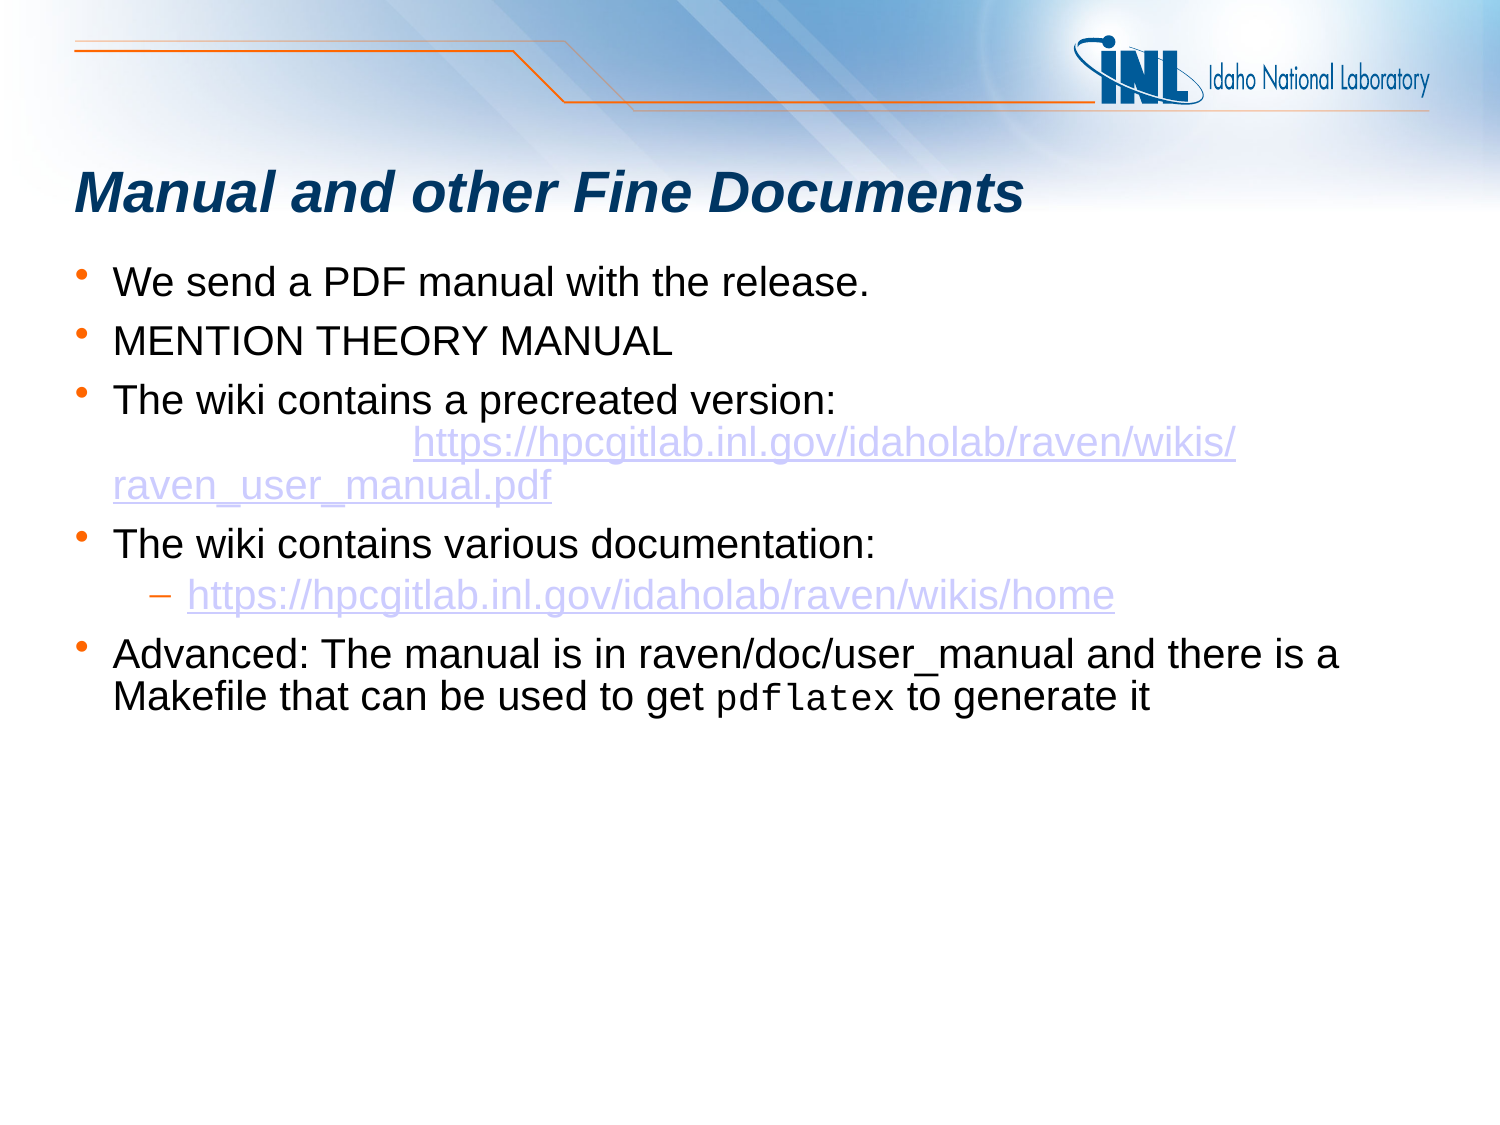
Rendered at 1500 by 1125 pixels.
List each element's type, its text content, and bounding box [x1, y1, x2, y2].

title Manual and other Fine Documents [74, 164, 1430, 227]
list We send a PDF manual with the release. MENTION THEORY MANUAL The wiki contains a precreated version: https://hpcgitlab.inl.gov/idaholab/raven/wikis/raven_user_manual.pdf The wiki contains various documentation: https://hpcgitlab.inl.gov/idaholab/raven/wikis/home Advanced: The manual is in raven/doc/user_manual and there is a Makefile that can be used to get pdflatex to generate it [74, 261, 1430, 1005]
picture [0, 0, 1500, 1125]
